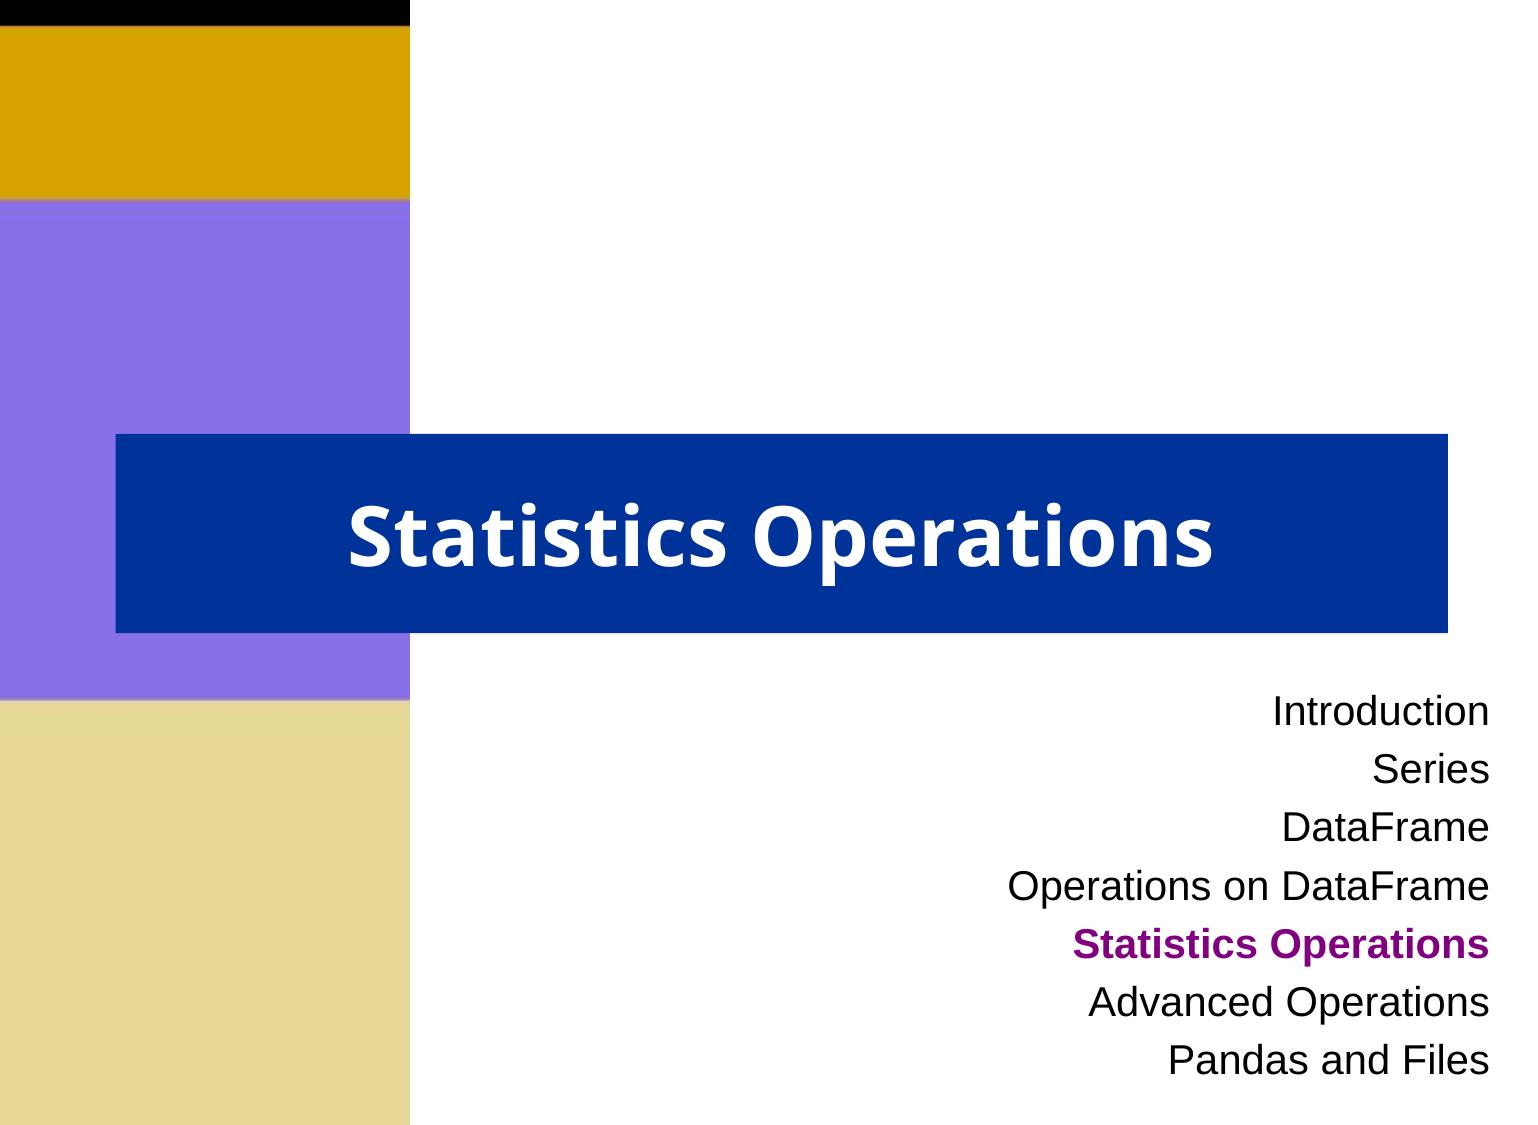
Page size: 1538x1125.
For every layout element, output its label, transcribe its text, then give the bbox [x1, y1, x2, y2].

text_box Introduction Series DataFrame Operations on DataFrame Statistics Operations Advanced Operations Pandas and Files [443, 675, 1506, 1091]
picture [0, 0, 410, 1125]
title Statistics Operations [115, 433, 1449, 634]
